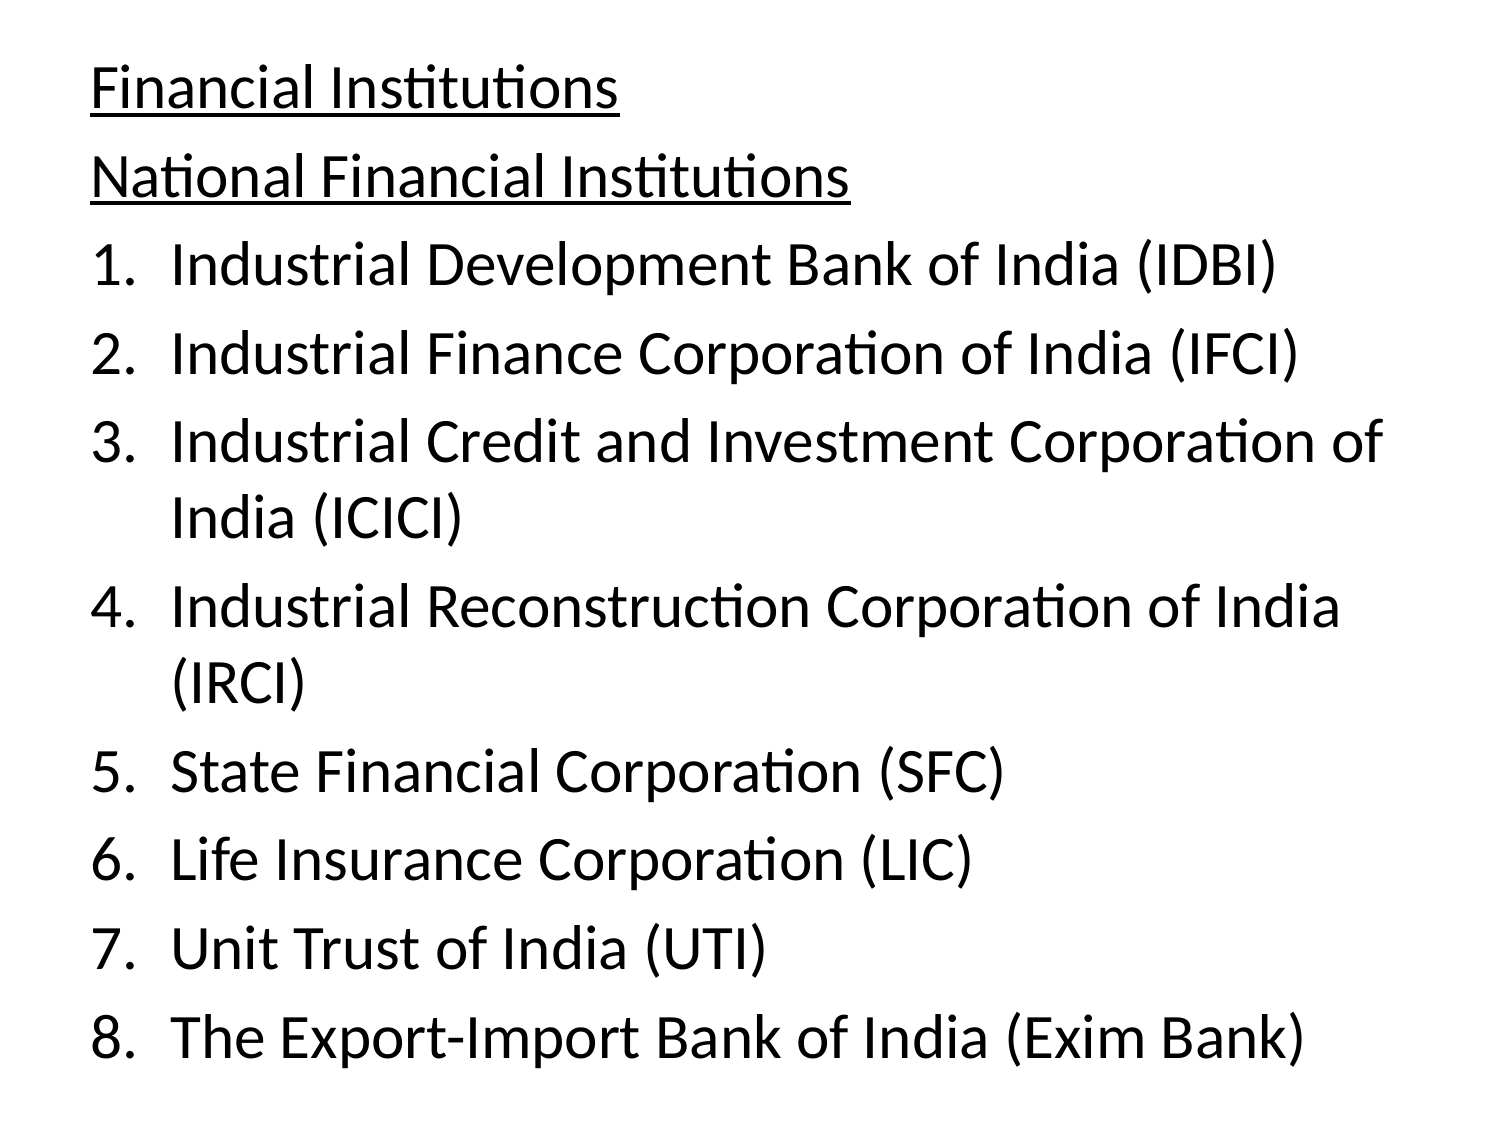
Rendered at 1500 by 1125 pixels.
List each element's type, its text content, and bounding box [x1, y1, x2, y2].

list Financial Institutions National Financial Institutions Industrial Development Bank of India (IDBI) Industrial Finance Corporation of India (IFCI) Industrial Credit and Investment Corporation of India (ICICI) Industrial Reconstruction Corporation of India (IRCI) State Financial Corporation (SFC) Life Insurance Corporation (LIC) Unit Trust of India (UTI) The Export-Import Bank of India (Exim Bank) [75, 37, 1425, 1088]
